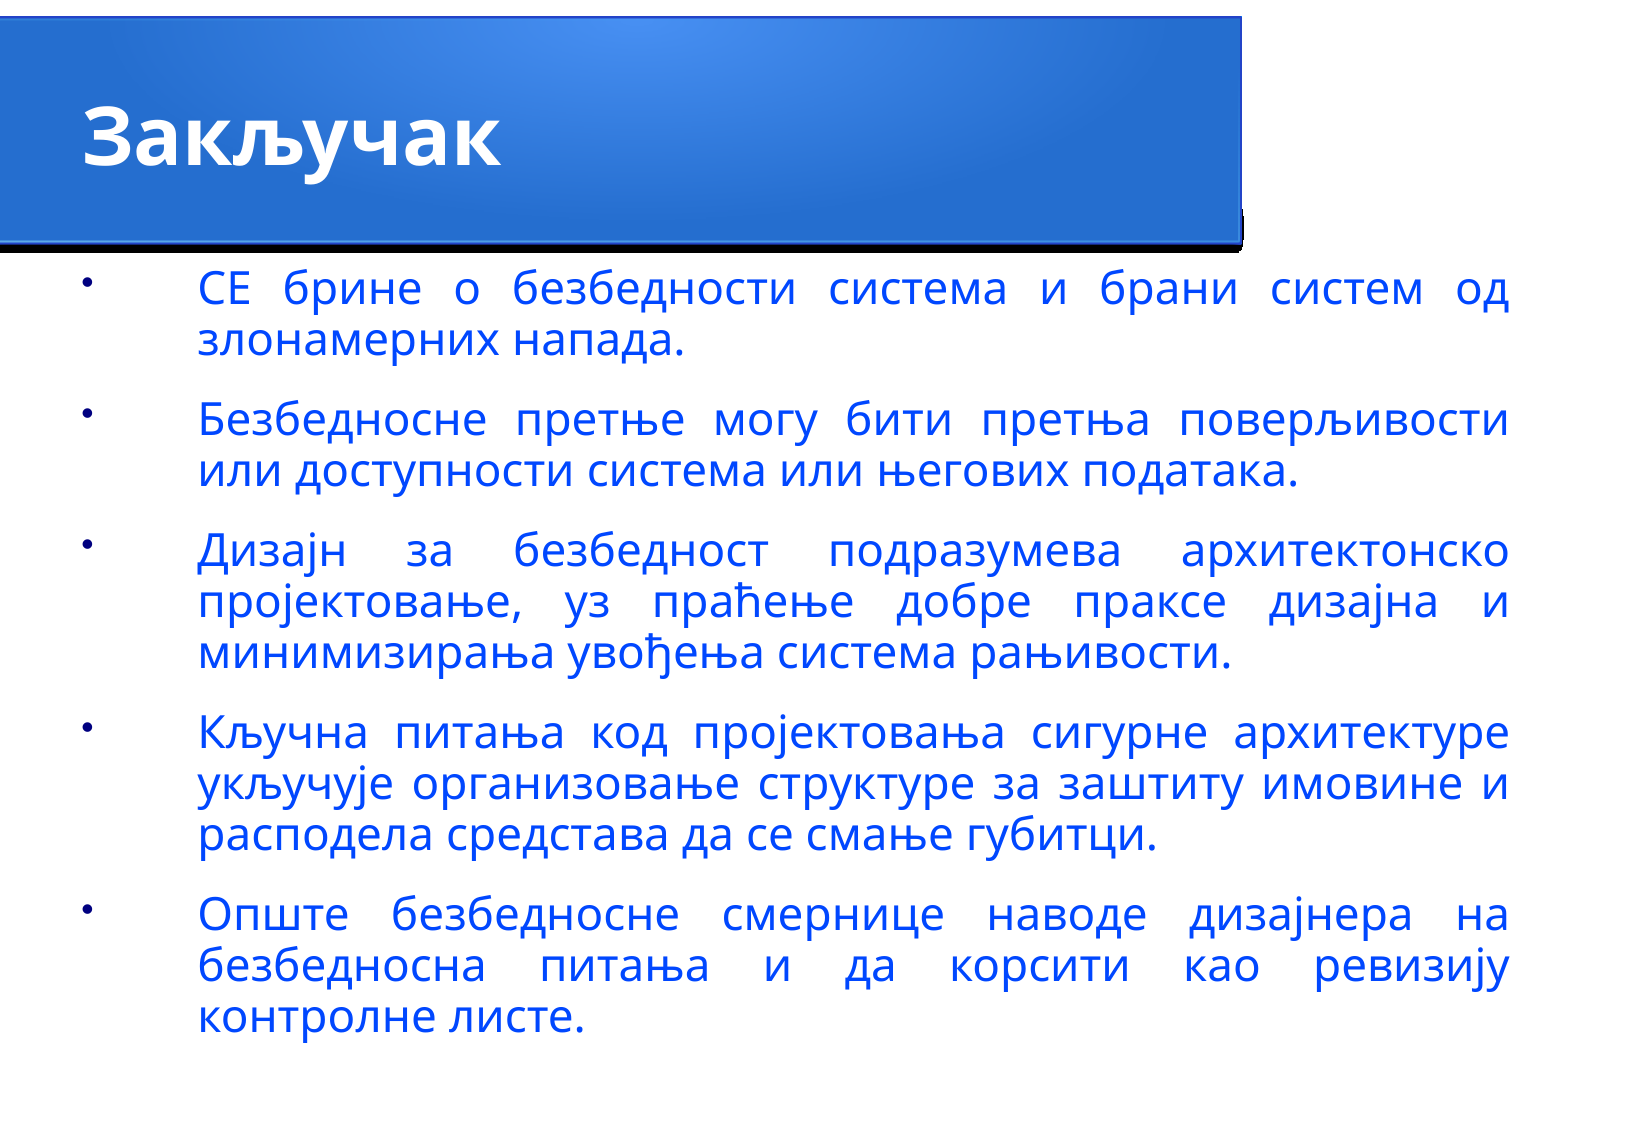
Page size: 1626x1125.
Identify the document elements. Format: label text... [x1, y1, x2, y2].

title Закључак [81, 44, 1228, 232]
subtitle СЕ брине о безбедности система и брани систем од злонамерних напада. Безбедносне претње могу бити претња поверљивости или доступности система или његових података. Дизајн за безбедност подразумева архитектонско пројектовање, уз праћење добре праксе дизајна и минимизирања увођења система рањивости. Кључна питања код пројектовања сигурне архитектуре укључује организовање структуре за заштиту имовине и расподела средстава да се смање губитци. Опште безбедносне смернице наводе дизајнера на безбедносна питања и да корсити као ревизију контролне листе. [81, 263, 1511, 1043]
